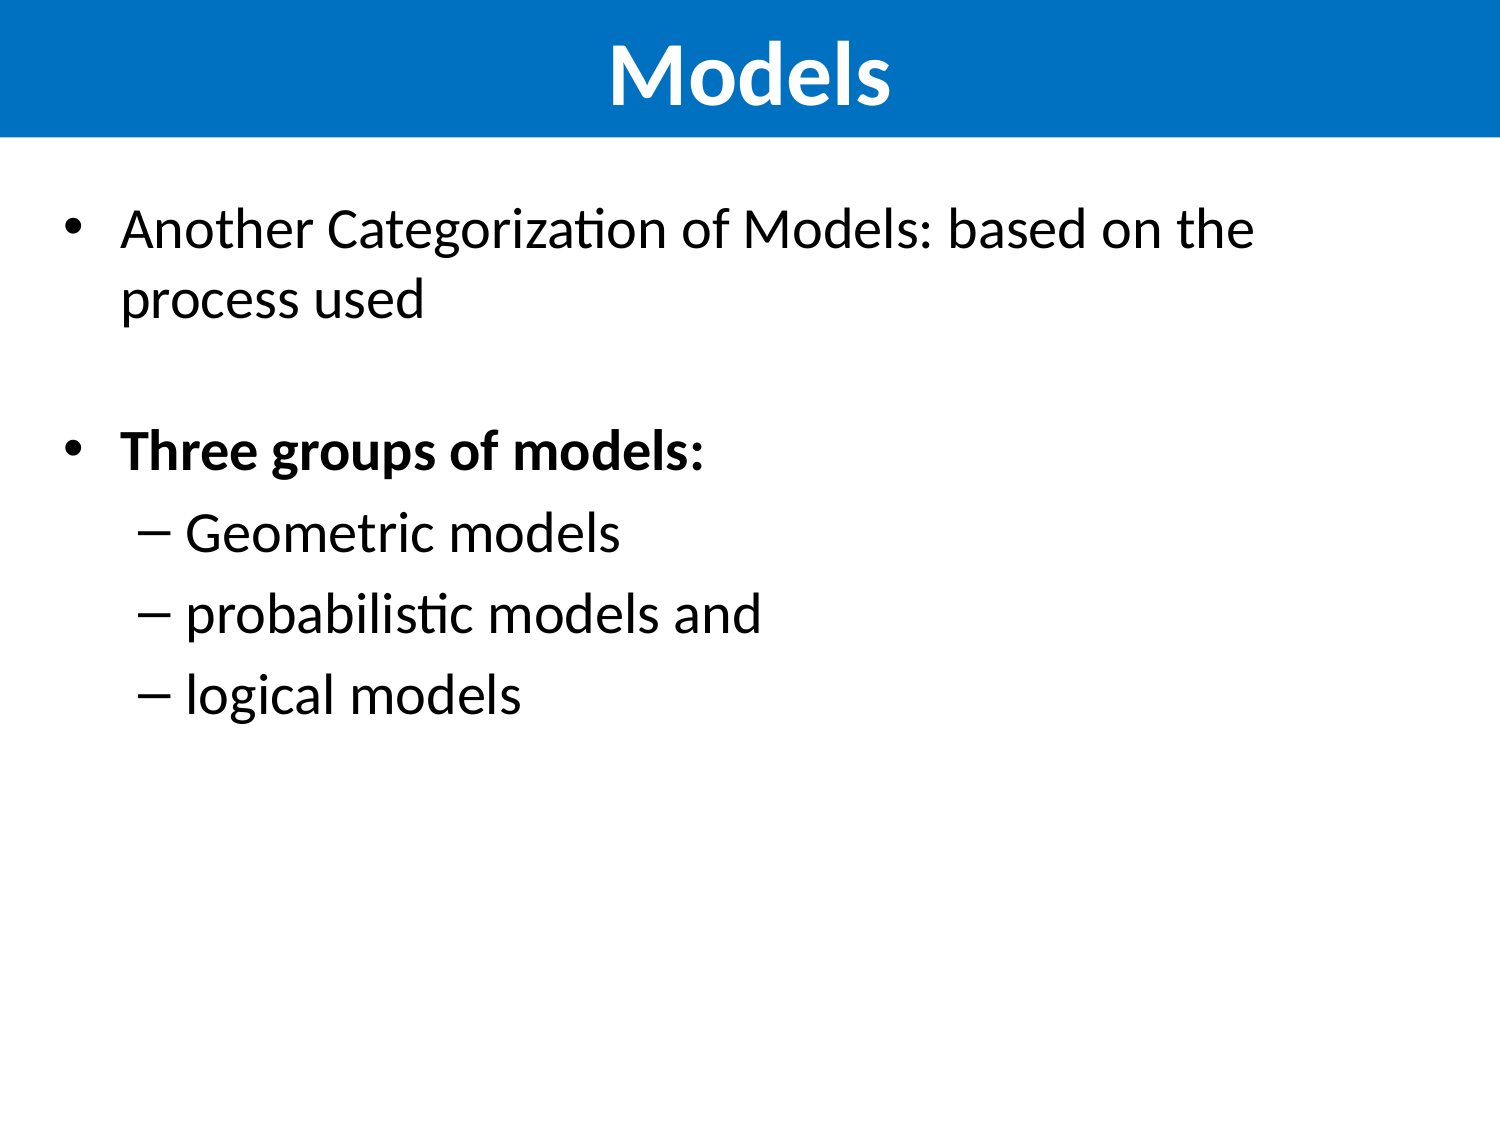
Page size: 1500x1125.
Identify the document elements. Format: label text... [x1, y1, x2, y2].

title Models [0, 0, 1500, 138]
list Another Categorization of Models: based on the process used Three groups of models: Geometric models probabilistic models and logical models [48, 183, 1424, 1071]
